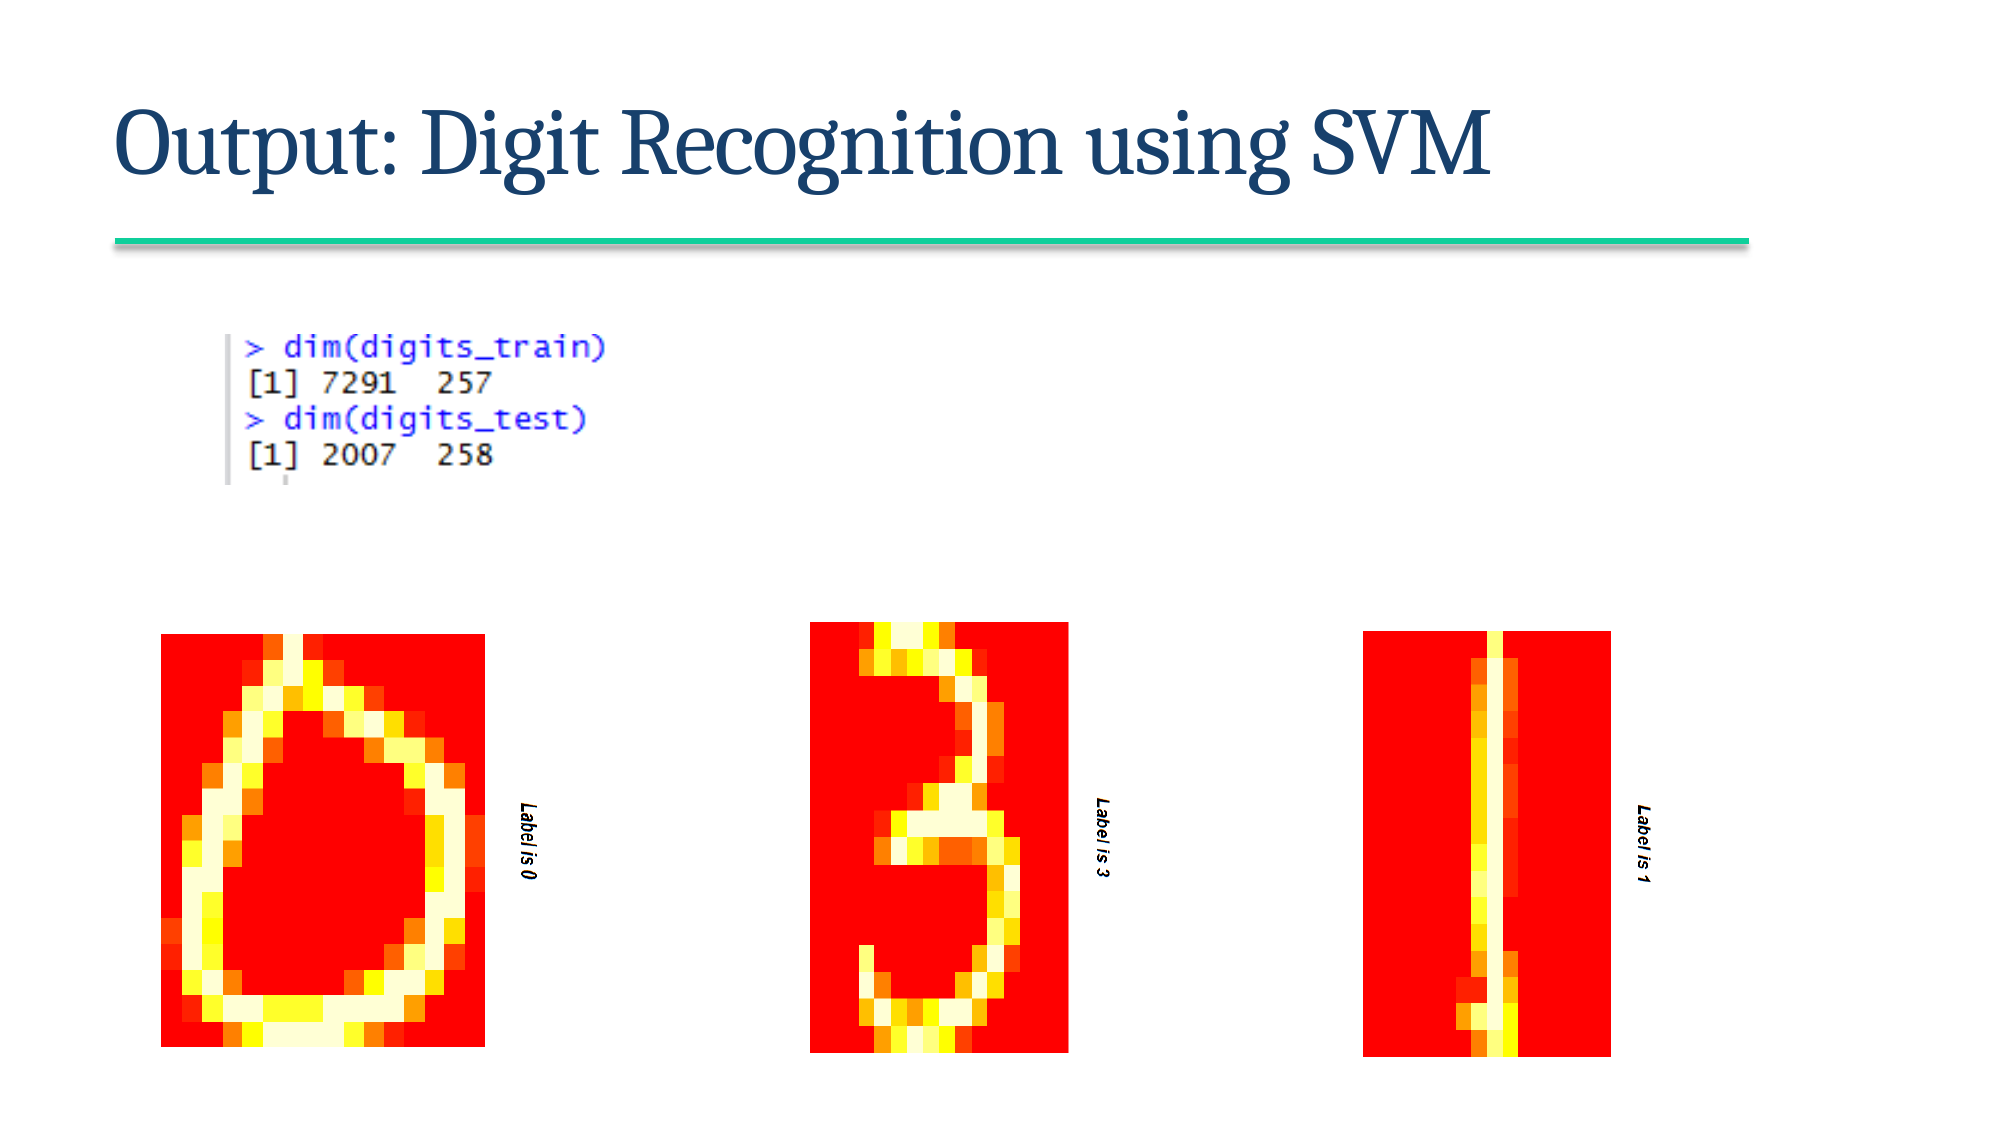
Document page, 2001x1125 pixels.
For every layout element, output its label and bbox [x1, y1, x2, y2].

text_box [99, 584, 567, 1068]
text_box [224, 334, 873, 485]
text_box [1308, 572, 1672, 1079]
title [112, 78, 1888, 267]
text_box [759, 575, 1130, 1077]
picture [104, 235, 1762, 271]
